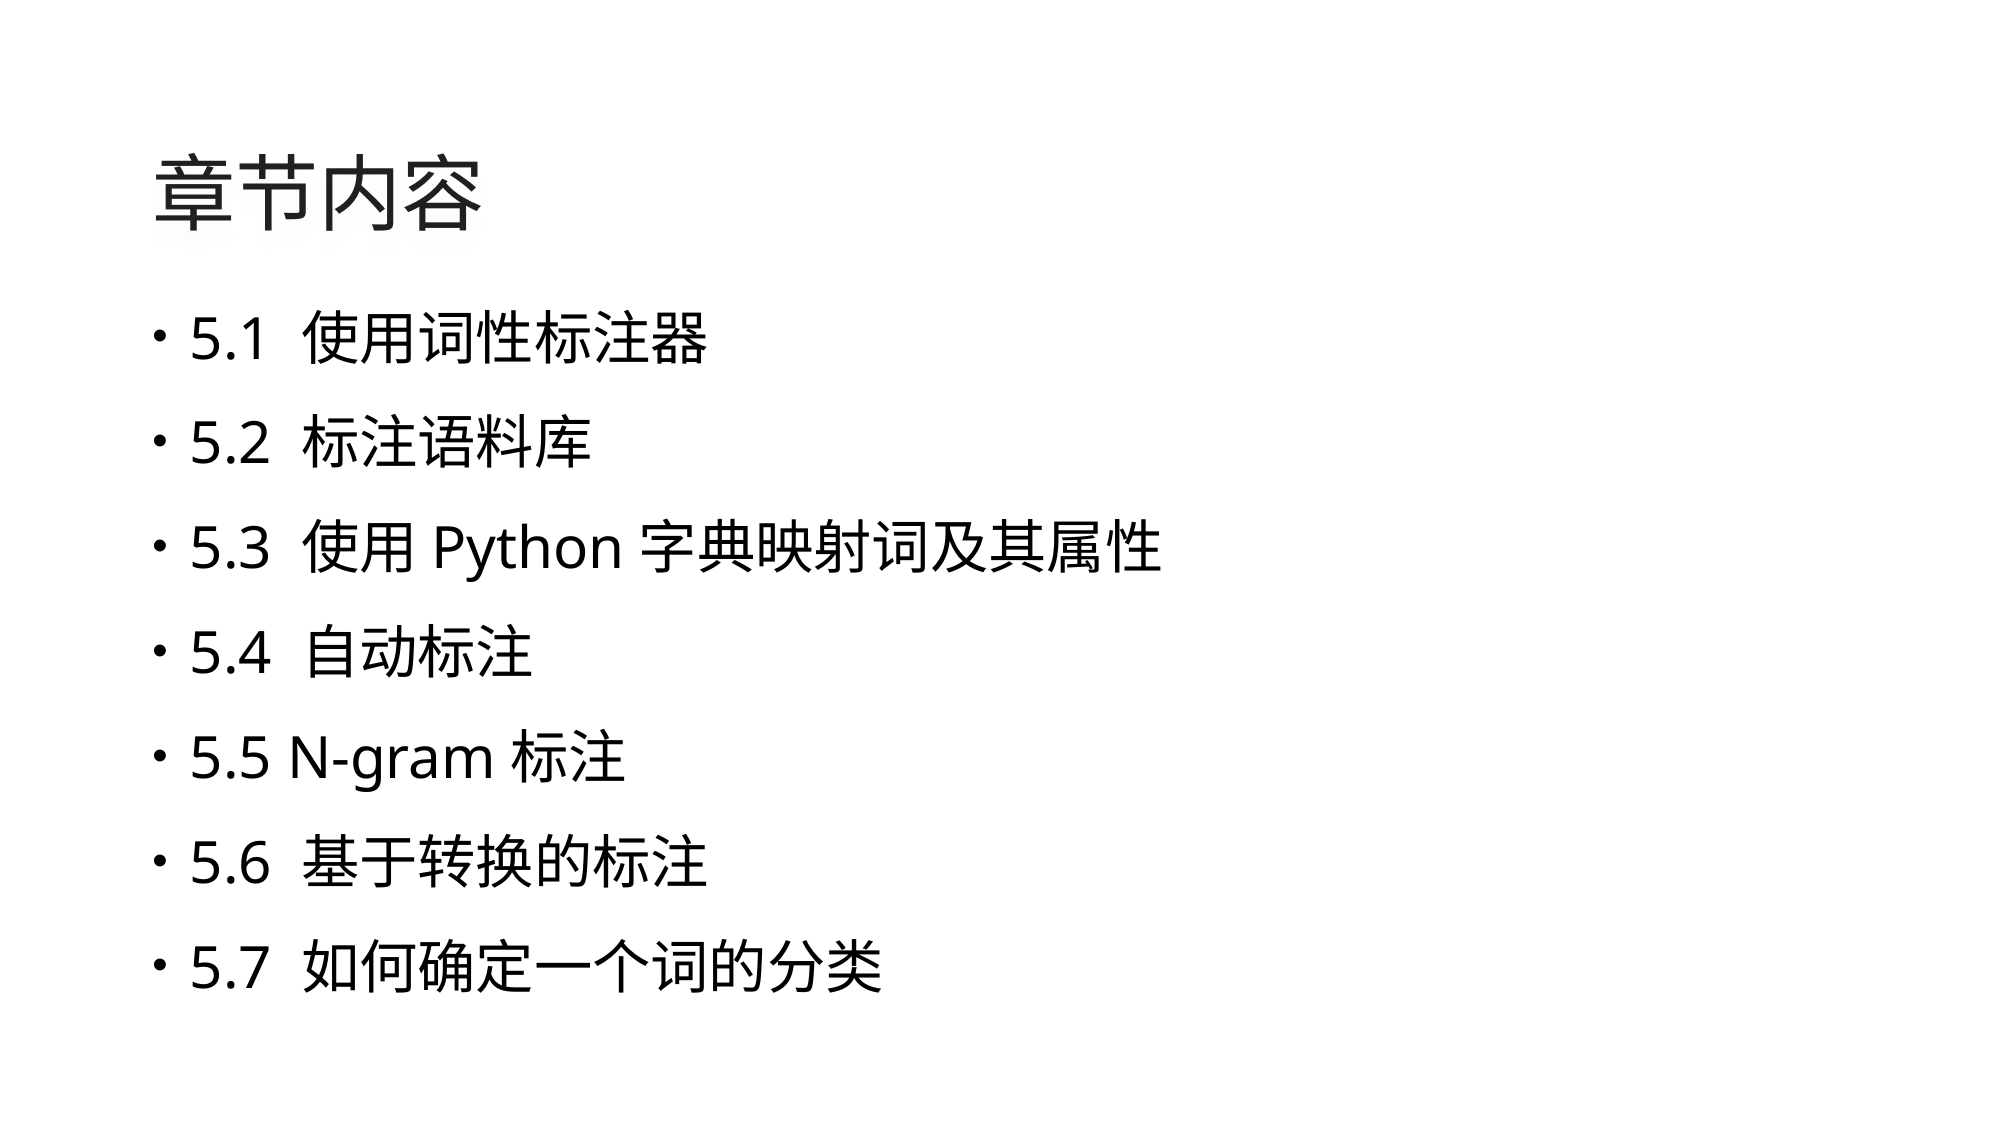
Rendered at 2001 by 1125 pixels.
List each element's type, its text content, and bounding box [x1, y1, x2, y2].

title 章节内容 [137, 32, 1863, 250]
list 5.1 使用词性标注器 5.2 标注语料库 5.3 使用Python字典映射词及其属性 5.4 自动标注 5.5 N-gram标注 5.6 基于转换的标注 5.7 如何确定一个词的分类 [137, 279, 1863, 1014]
